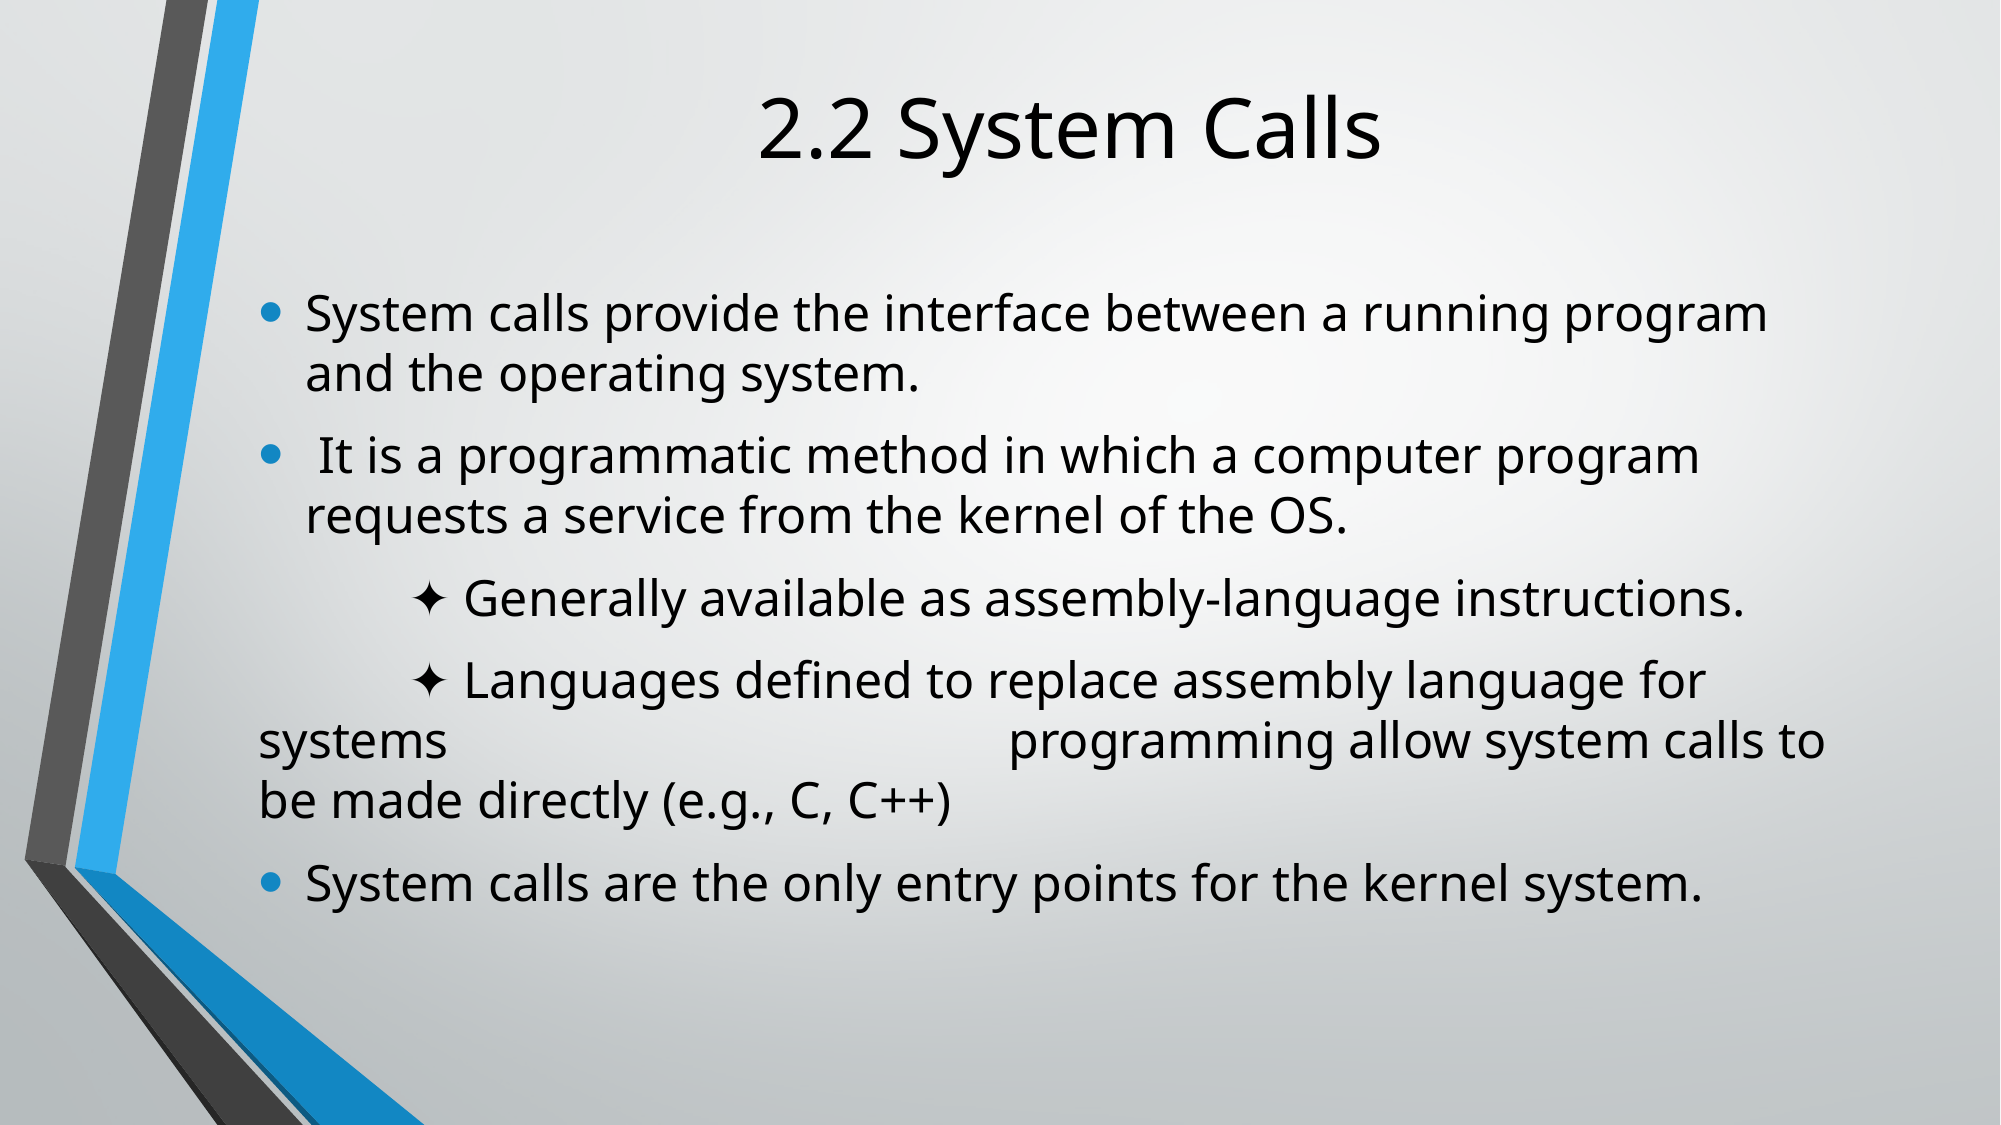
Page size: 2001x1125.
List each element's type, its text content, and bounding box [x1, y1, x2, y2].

title 2.2 System Calls [248, 31, 1893, 220]
list System calls provide the interface between a running program and the operating system. It is a programmatic method in which a computer program requests a service from the kernel of the OS. ✦ Generally available as assembly-language instructions. ✦ Languages defined to replace assembly language for systems programming allow system calls to be made directly (e.g., C, C++) System calls are the only entry points for the kernel system. [243, 242, 1887, 950]
